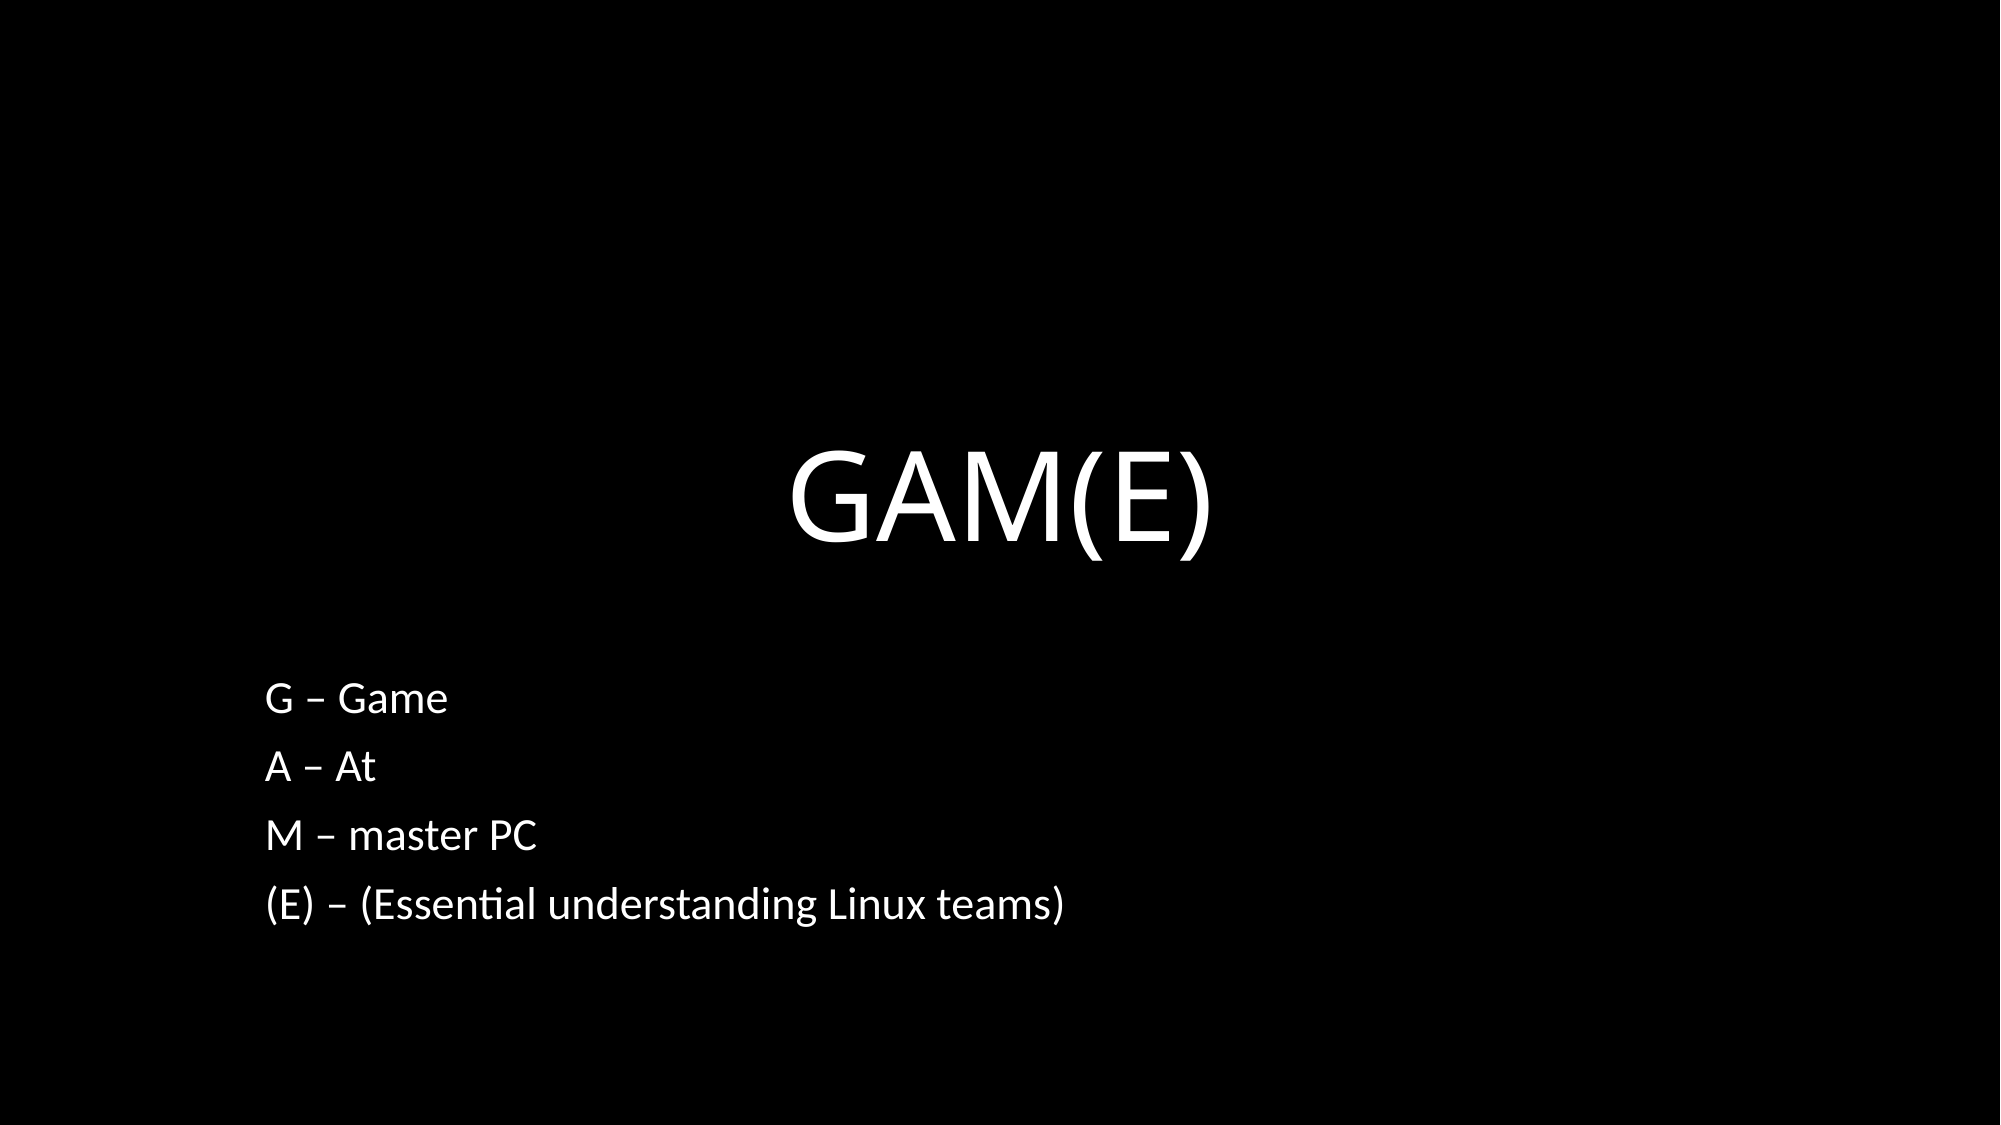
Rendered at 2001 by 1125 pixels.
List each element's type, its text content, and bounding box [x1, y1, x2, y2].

subtitle G – Game A – At M – master PC (E) – (Essential understanding Linux teams) [249, 665, 1750, 938]
title GAM(E) [249, 184, 1750, 576]
